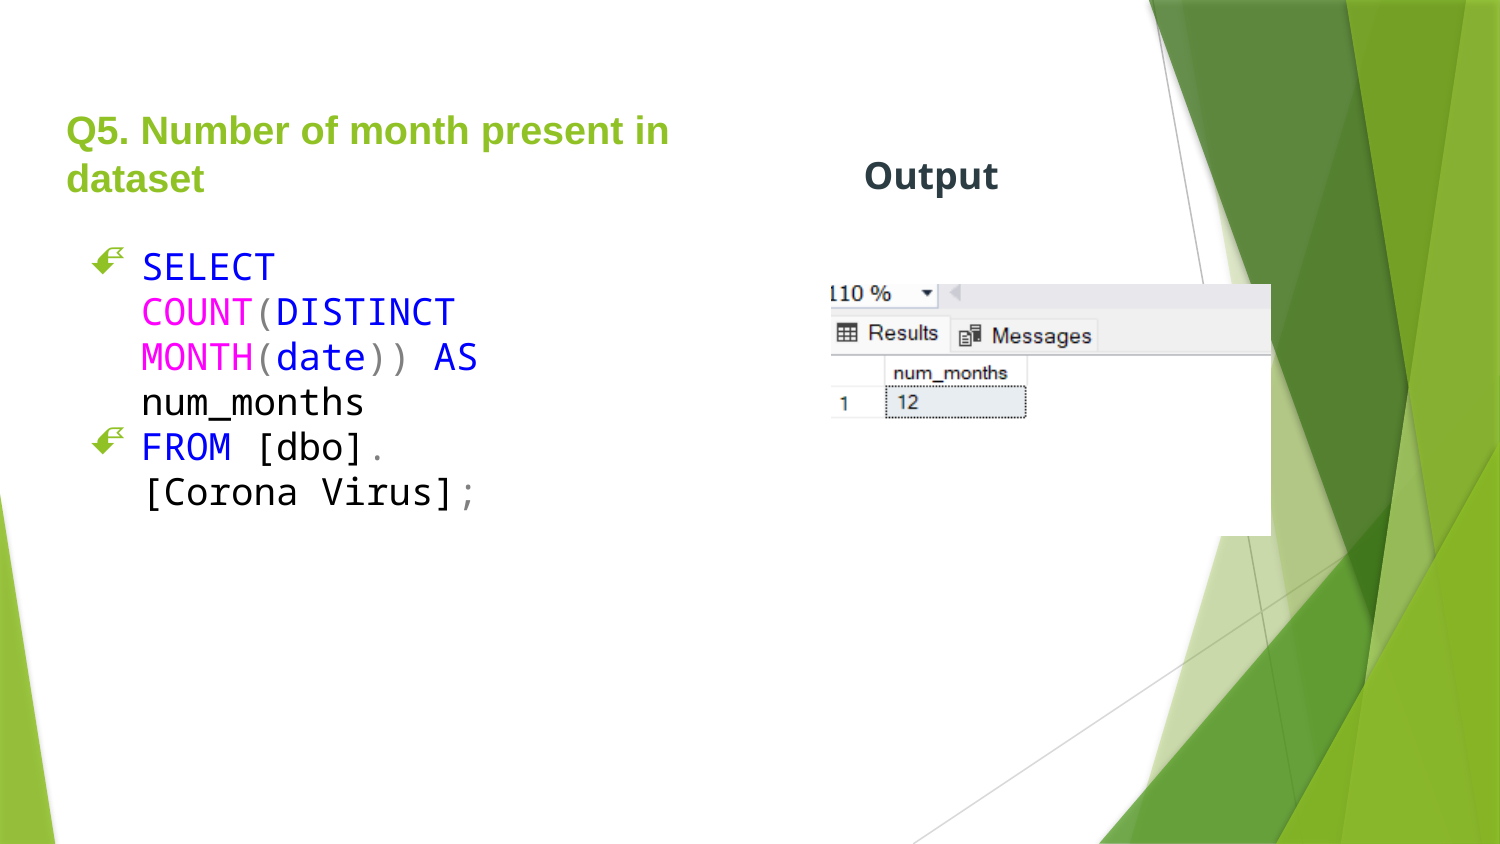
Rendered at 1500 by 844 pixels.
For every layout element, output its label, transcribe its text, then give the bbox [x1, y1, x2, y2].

picture [830, 283, 1271, 537]
list SELECT COUNT(DISTINCT MONTH(date)) AS num_months FROM [dbo].[Corona Virus]; [51, 227, 512, 750]
text_box Output [848, 137, 1500, 213]
title Q5. Number of month present in dataset [51, 91, 688, 216]
